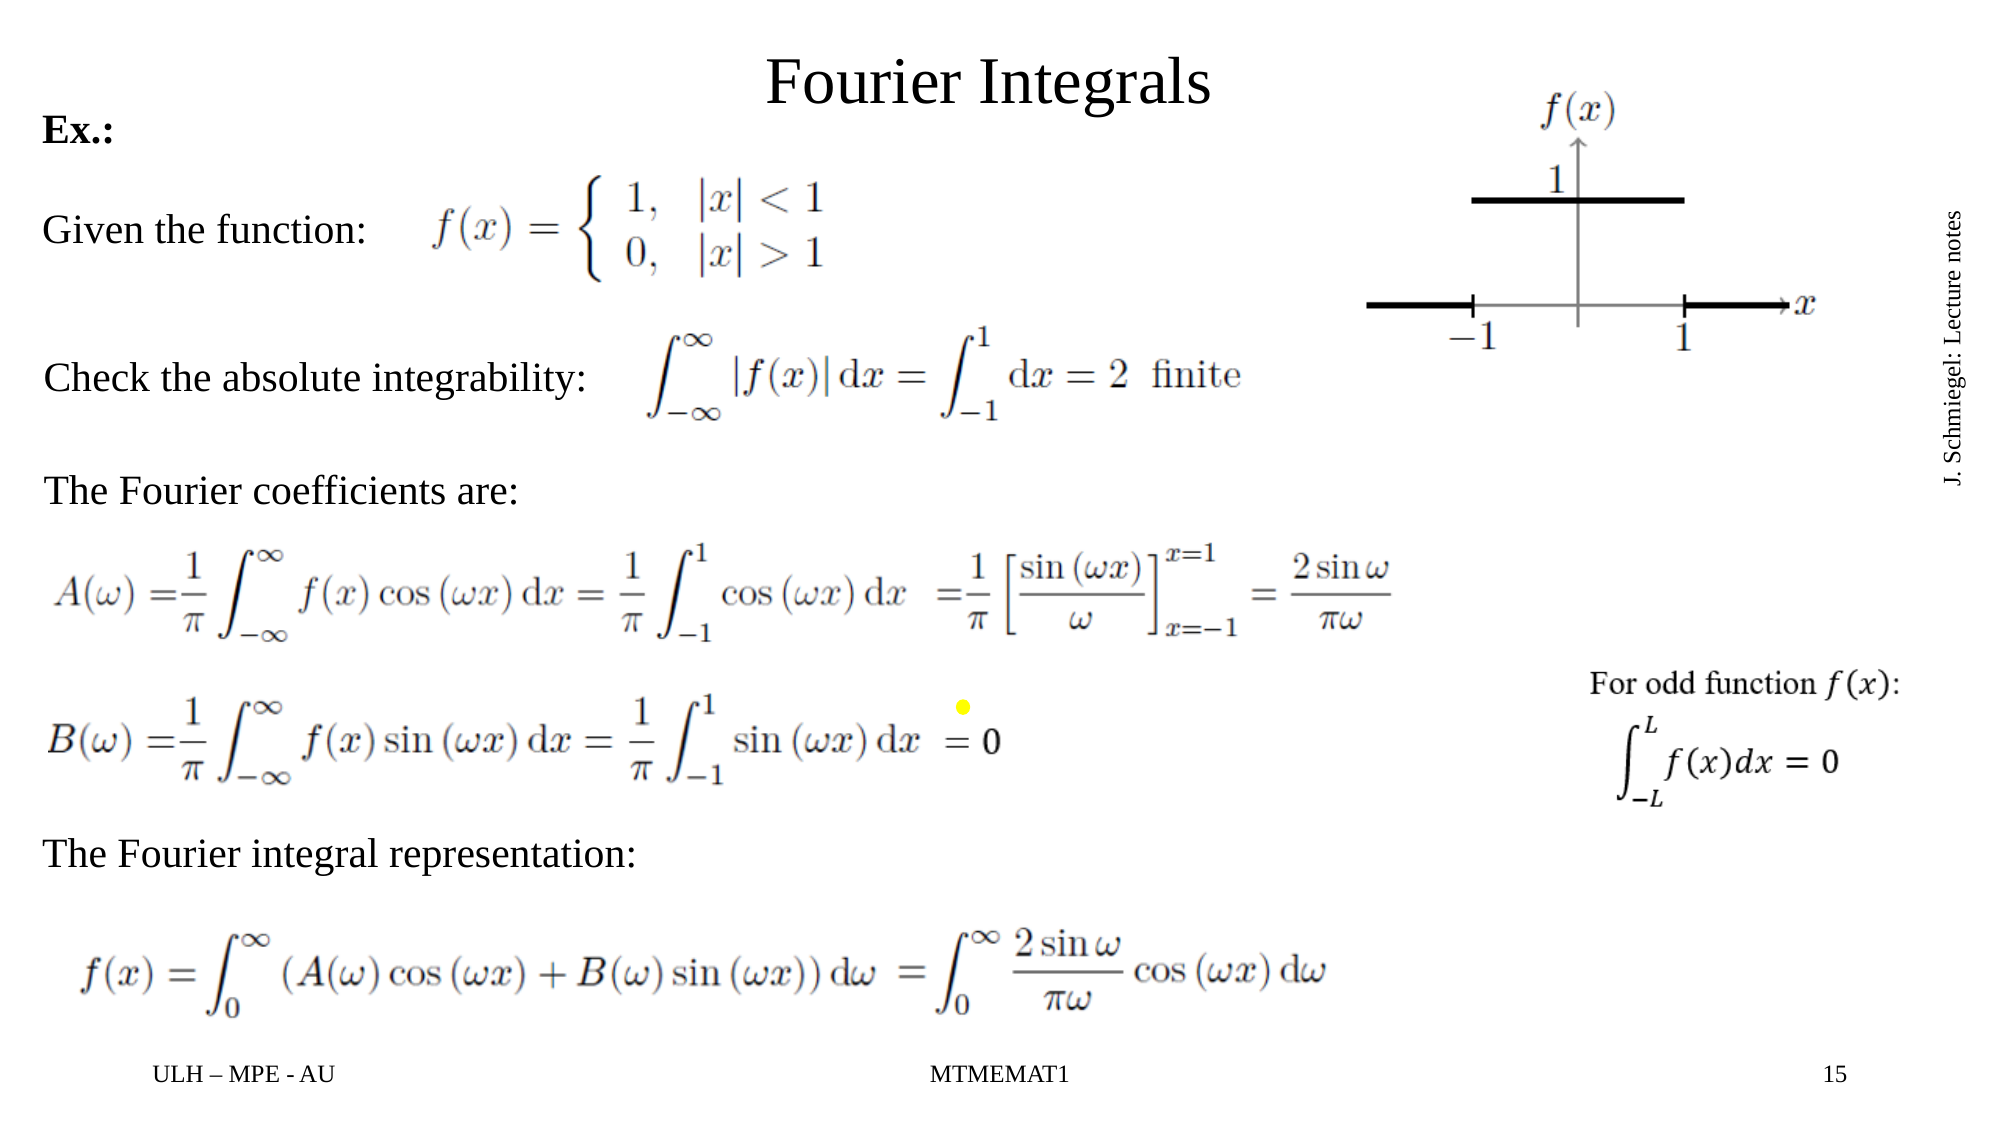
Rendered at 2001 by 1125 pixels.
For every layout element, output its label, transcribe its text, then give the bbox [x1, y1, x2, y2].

slide_number ULH – MPE - AU [137, 1042, 588, 1103]
picture [414, 152, 840, 295]
picture [71, 909, 1338, 1026]
picture [1337, 82, 1829, 365]
picture [48, 533, 1401, 662]
footer MTMEMAT1 [662, 1042, 1338, 1103]
text_box Ex.: Given the function: [27, 94, 435, 259]
text_box The Fourier integral representation: [27, 818, 723, 884]
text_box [28, 315, 1248, 427]
slide_number 15 [1412, 1042, 1863, 1103]
title Fourier Integrals [46, 19, 1934, 144]
picture [1590, 663, 1903, 821]
text_box The Fourier coefficients are: [28, 455, 619, 521]
picture [48, 678, 1013, 794]
text_box J. Schmiegel: Lecture notes [1928, 171, 1973, 502]
